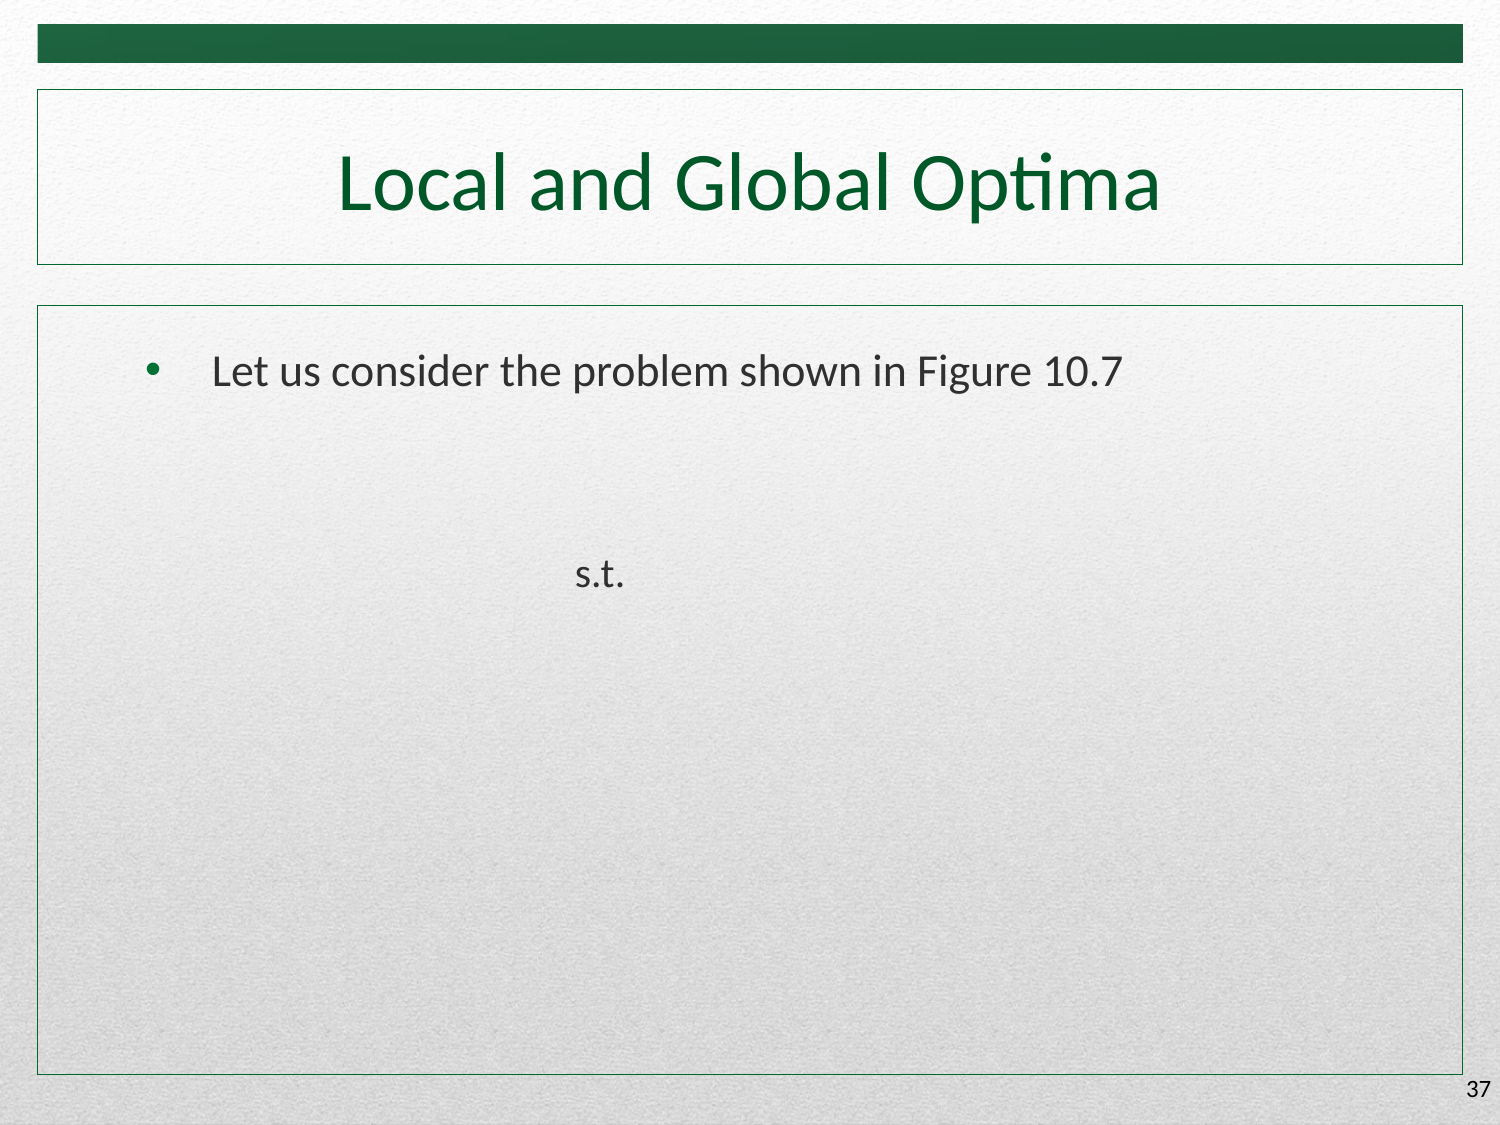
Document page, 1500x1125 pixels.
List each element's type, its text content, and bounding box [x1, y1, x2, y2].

slide_number 37 [1381, 1065, 1500, 1125]
picture [37, 24, 1463, 63]
title Local and Global Optima [37, 89, 1463, 265]
